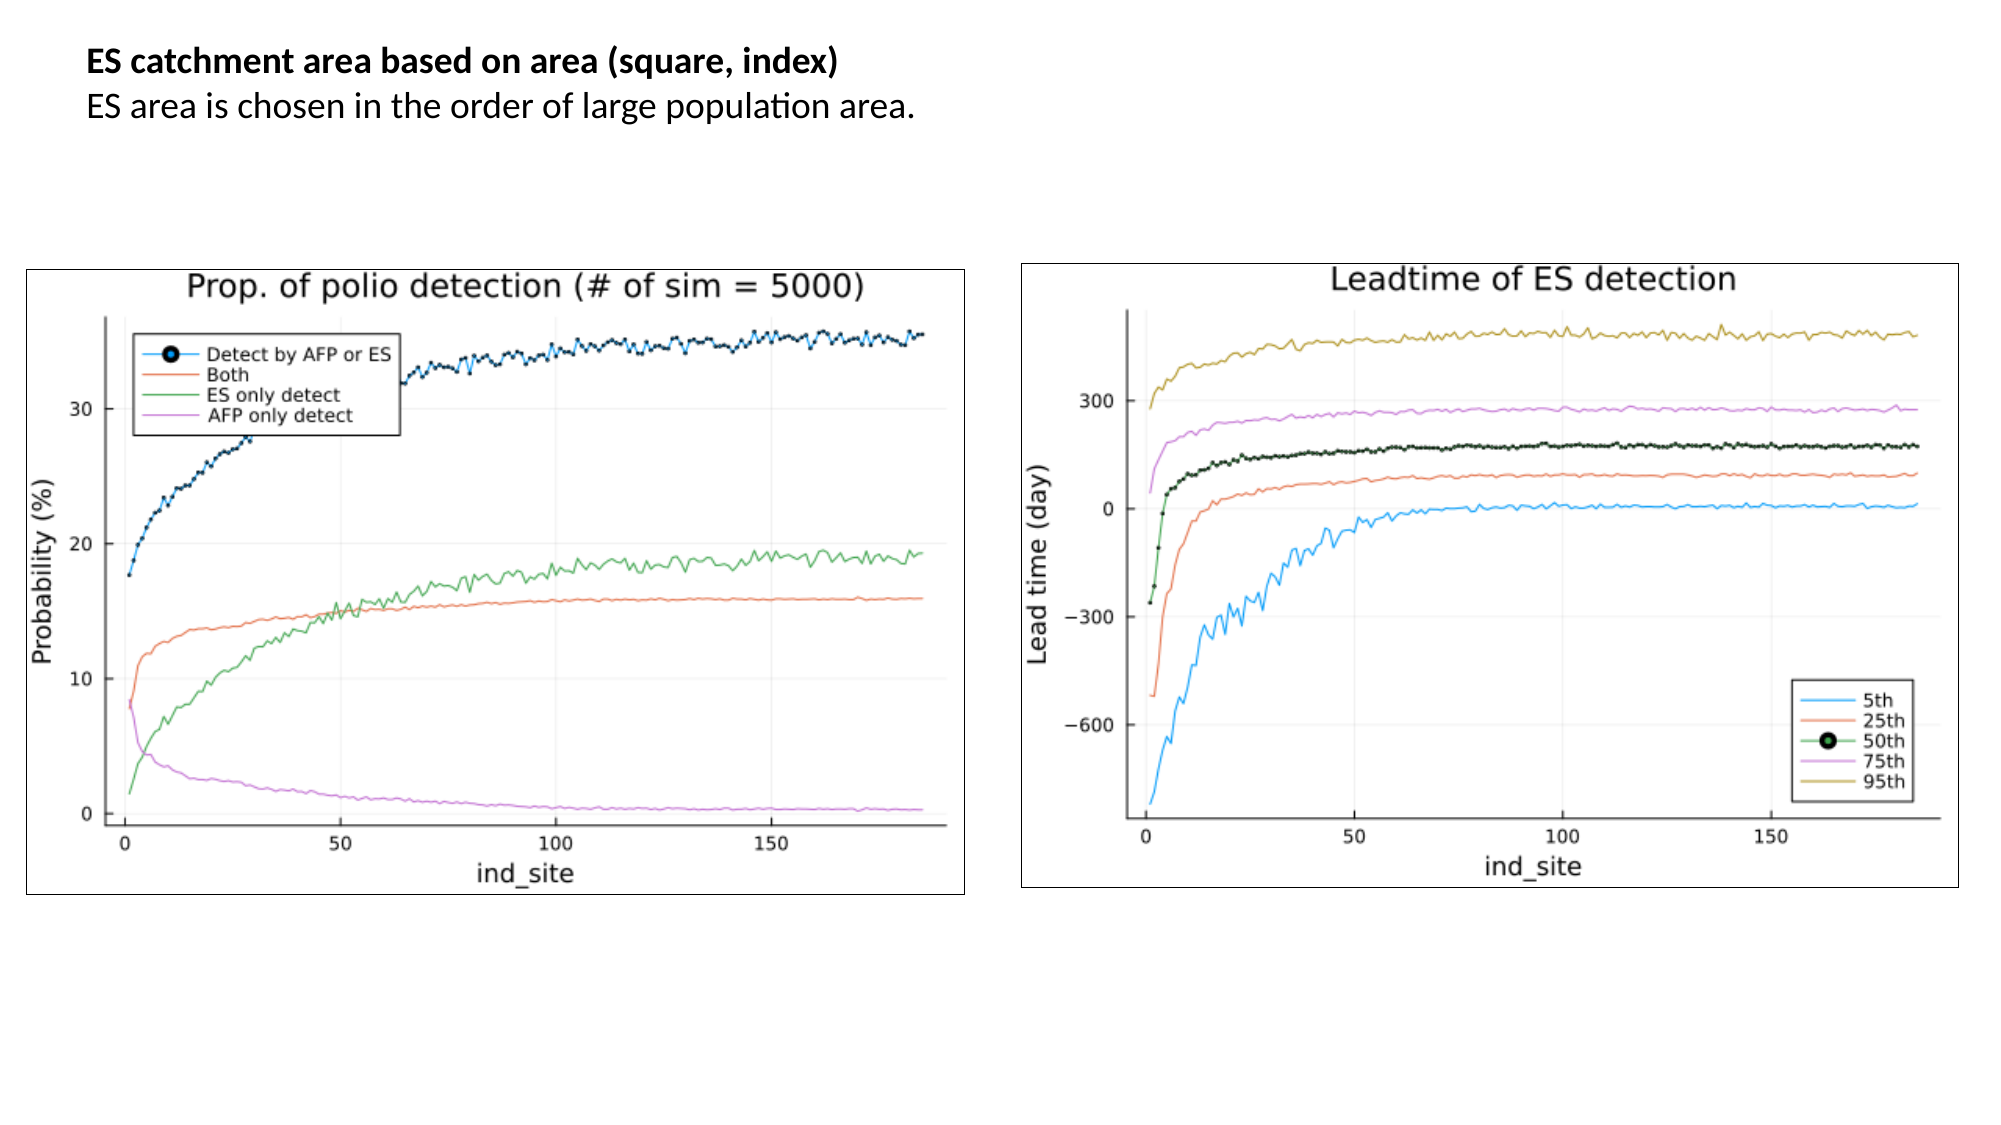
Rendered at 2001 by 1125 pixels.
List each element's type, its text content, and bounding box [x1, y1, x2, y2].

text_box ES catchment area based on area (square, index) ES area is chosen in the order of large population area. [71, 28, 1474, 179]
picture [1021, 262, 1959, 888]
picture [26, 269, 965, 895]
